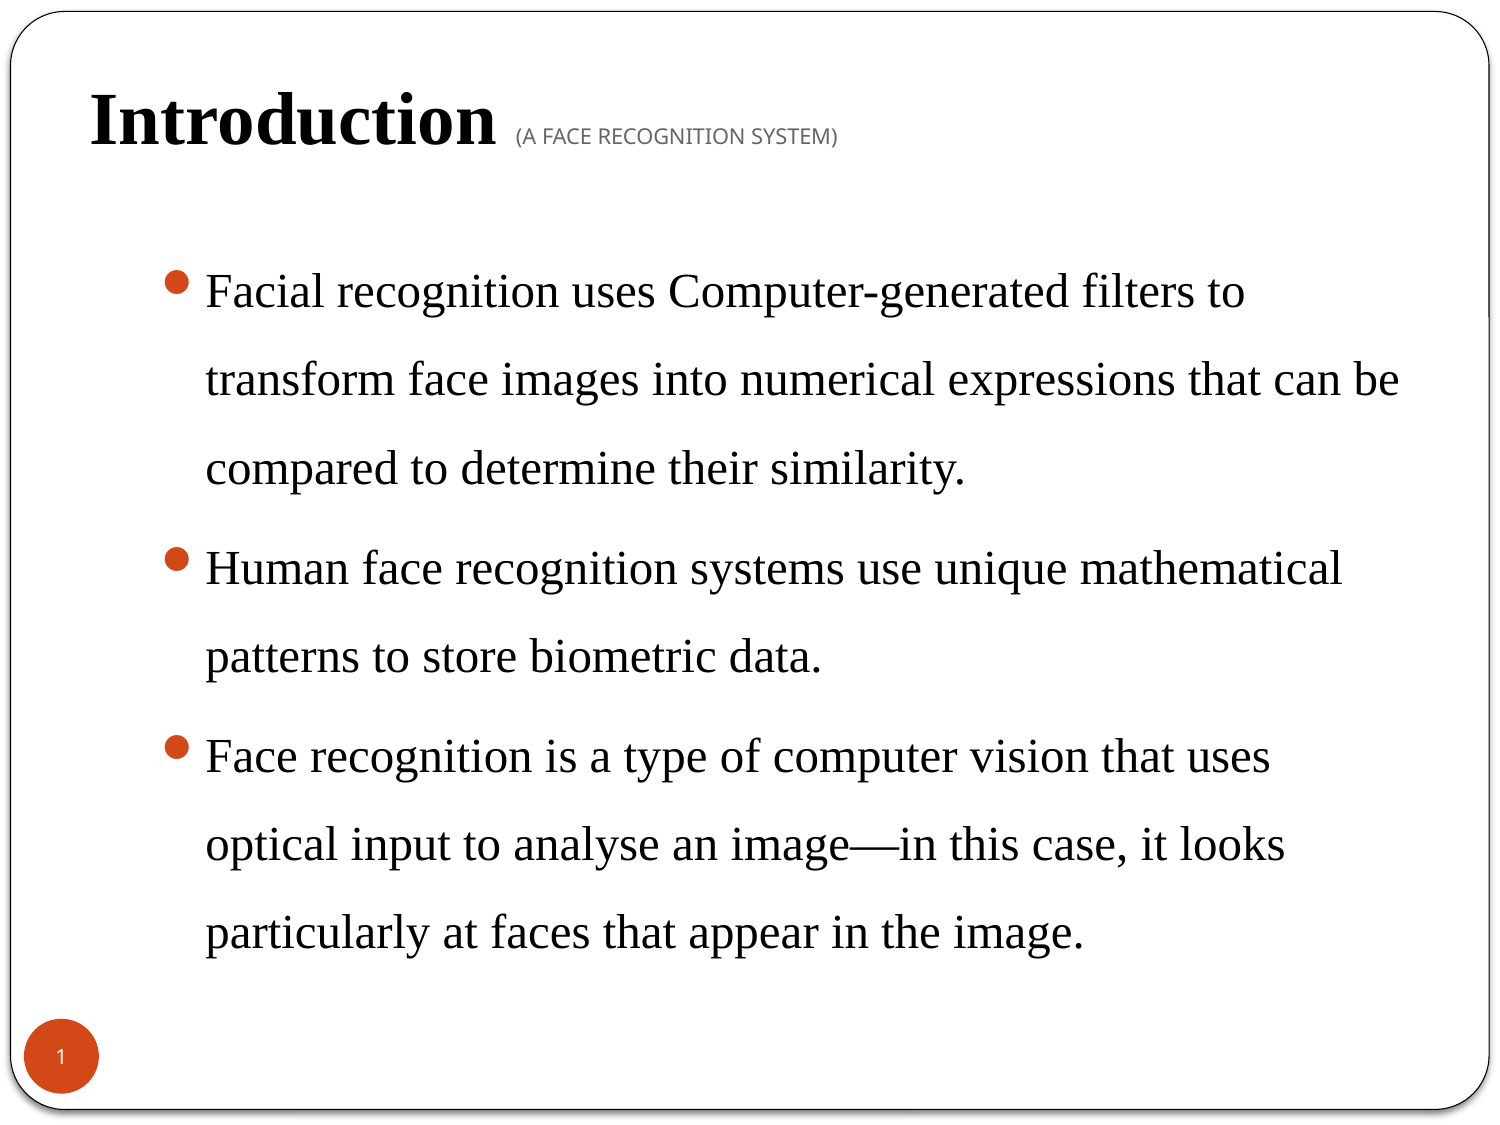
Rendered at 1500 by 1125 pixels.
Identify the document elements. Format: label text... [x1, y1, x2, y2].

title Introduction (A FACE RECOGNITION SYSTEM) [75, 45, 1425, 175]
list Facial recognition uses Computer-generated filters to transform face images into numerical expressions that can be compared to determine their similarity. Human face recognition systems use unique mathematical patterns to store biometric data. Face recognition is a type of computer vision that uses optical input to analyse an image—in this case, it looks particularly at faces that appear in the image. [146, 221, 1422, 972]
slide_number 1 [23, 1018, 99, 1094]
